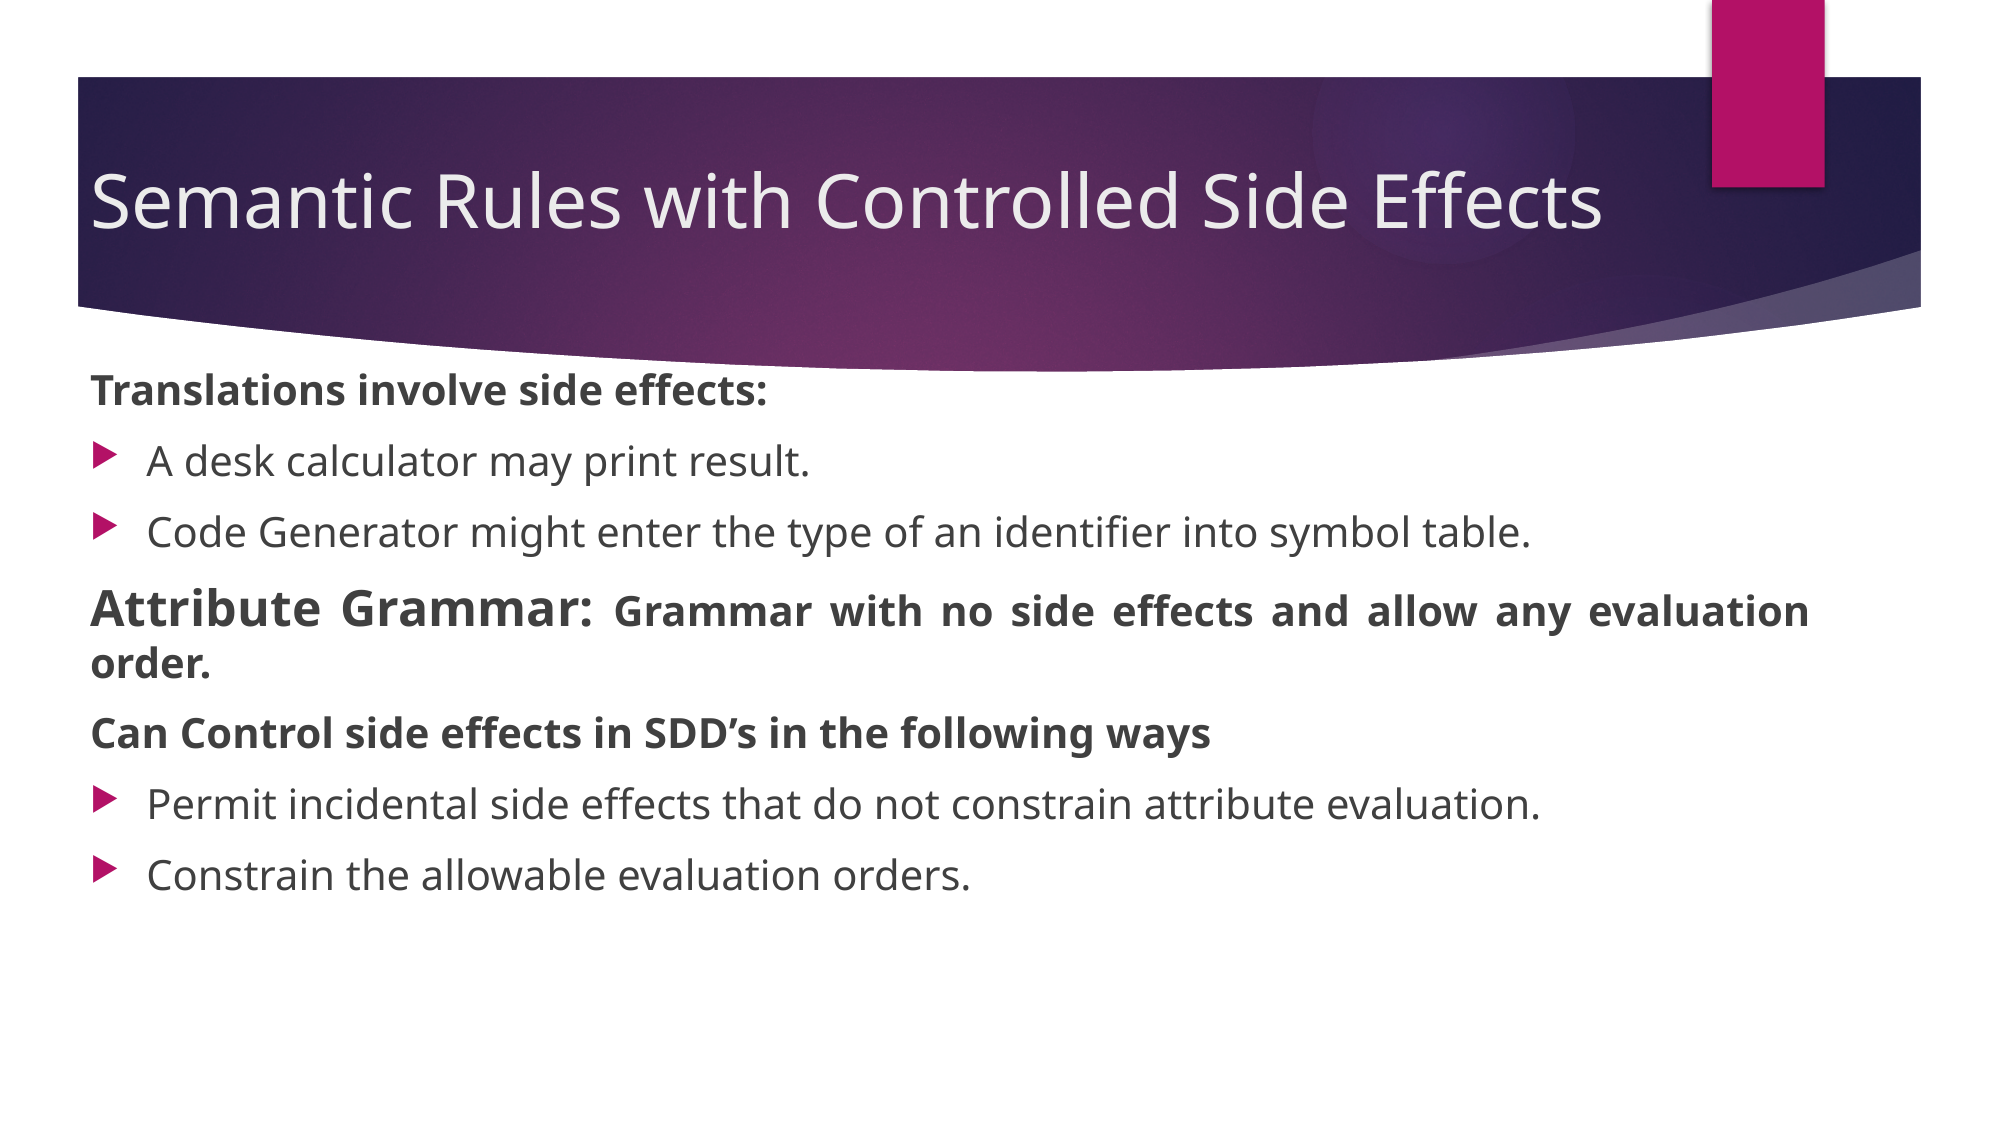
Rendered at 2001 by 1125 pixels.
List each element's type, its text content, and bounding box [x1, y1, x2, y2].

list Translations involve side effects: A desk calculator may print result. Code Generator might enter the type of an identifier into symbol table. Attribute Grammar: Grammar with no side effects and allow any evaluation order. Can Control side effects in SDD’s in the following ways Permit incidental side effects that do not constrain attribute evaluation. Constrain the allowable evaluation orders. [75, 356, 1827, 1039]
title Semantic Rules with Controlled Side Effects [75, 90, 1710, 308]
